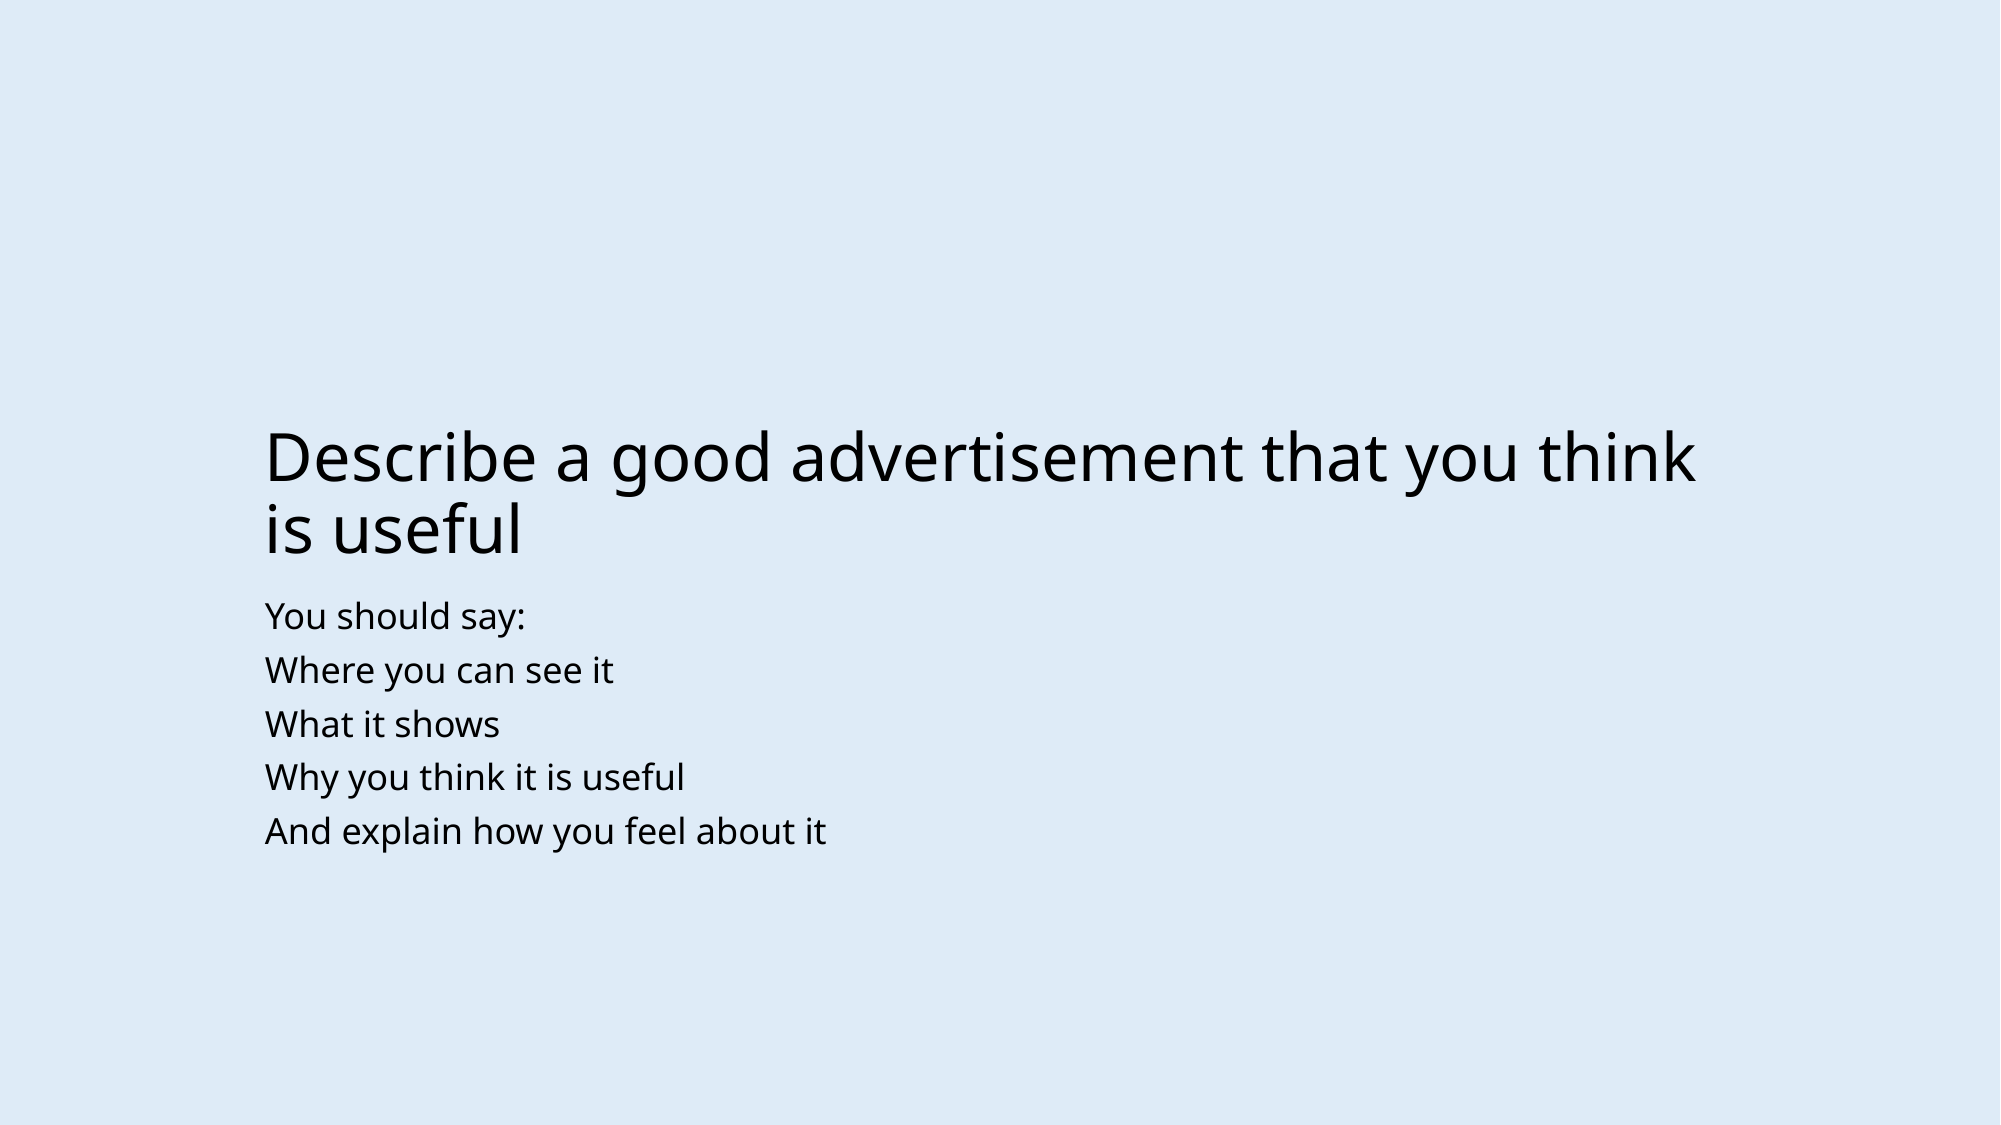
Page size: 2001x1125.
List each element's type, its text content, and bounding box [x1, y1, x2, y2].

title Describe a good advertisement that you think is useful [249, 184, 1750, 576]
subtitle You should say: Where you can see it What it shows Why you think it is useful And explain how you feel about it [249, 590, 1750, 863]
